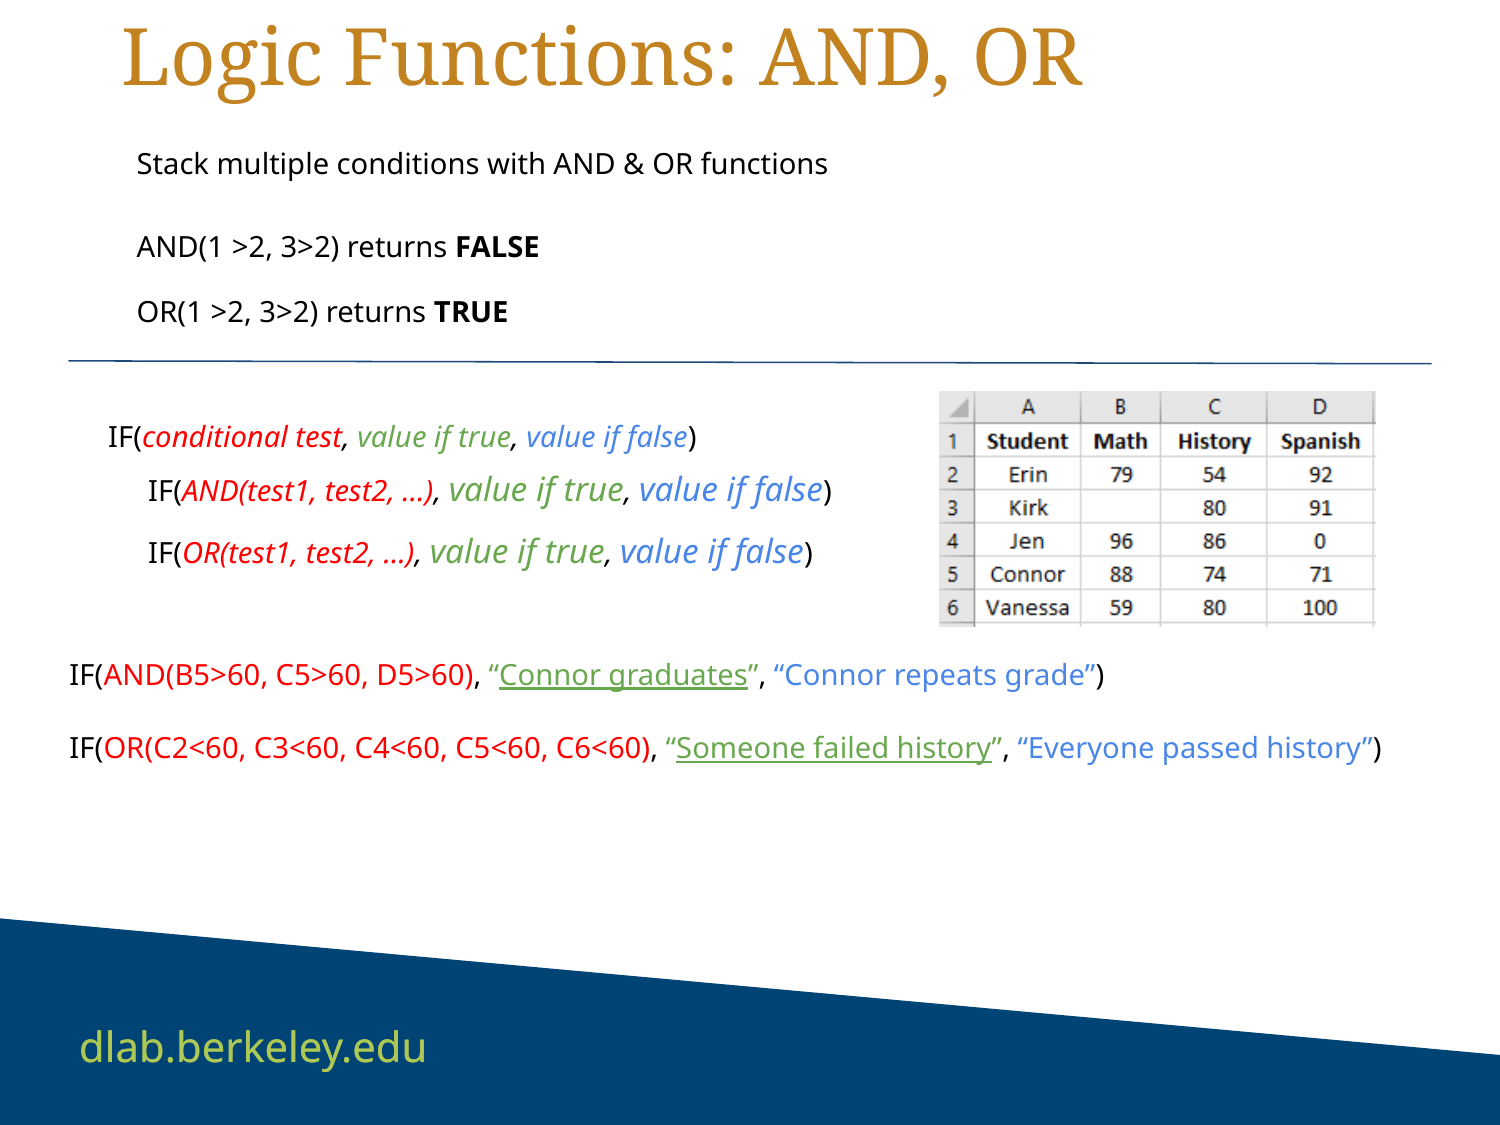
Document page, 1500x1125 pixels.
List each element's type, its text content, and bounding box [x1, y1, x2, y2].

text_box IF(AND(test1, test2, …), value if true, value if false) [133, 452, 934, 515]
picture [939, 390, 1377, 627]
text_box IF(OR(C2<60, C3<60, C4<60, C5<60, C6<60), “Someone failed history”, “Everyone passed history”) [54, 714, 1485, 780]
text_box IF(conditional test, value if true, value if false) [93, 403, 825, 469]
text_box OR(1 >2, 3>2) returns TRUE [121, 278, 797, 344]
text_box IF(OR(test1, test2, …), value if true, value if false) [133, 515, 934, 586]
text_box IF(AND(B5>60, C5>60, D5>60), “Connor graduates”, “Connor repeats grade”) [54, 641, 1266, 706]
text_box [68, 360, 1432, 364]
text_box AND(1 >2, 3>2) returns FALSE [121, 213, 797, 278]
text_box Stack multiple conditions with AND & OR functions [121, 130, 894, 196]
title Logic Functions: AND, OR [121, 6, 1379, 201]
